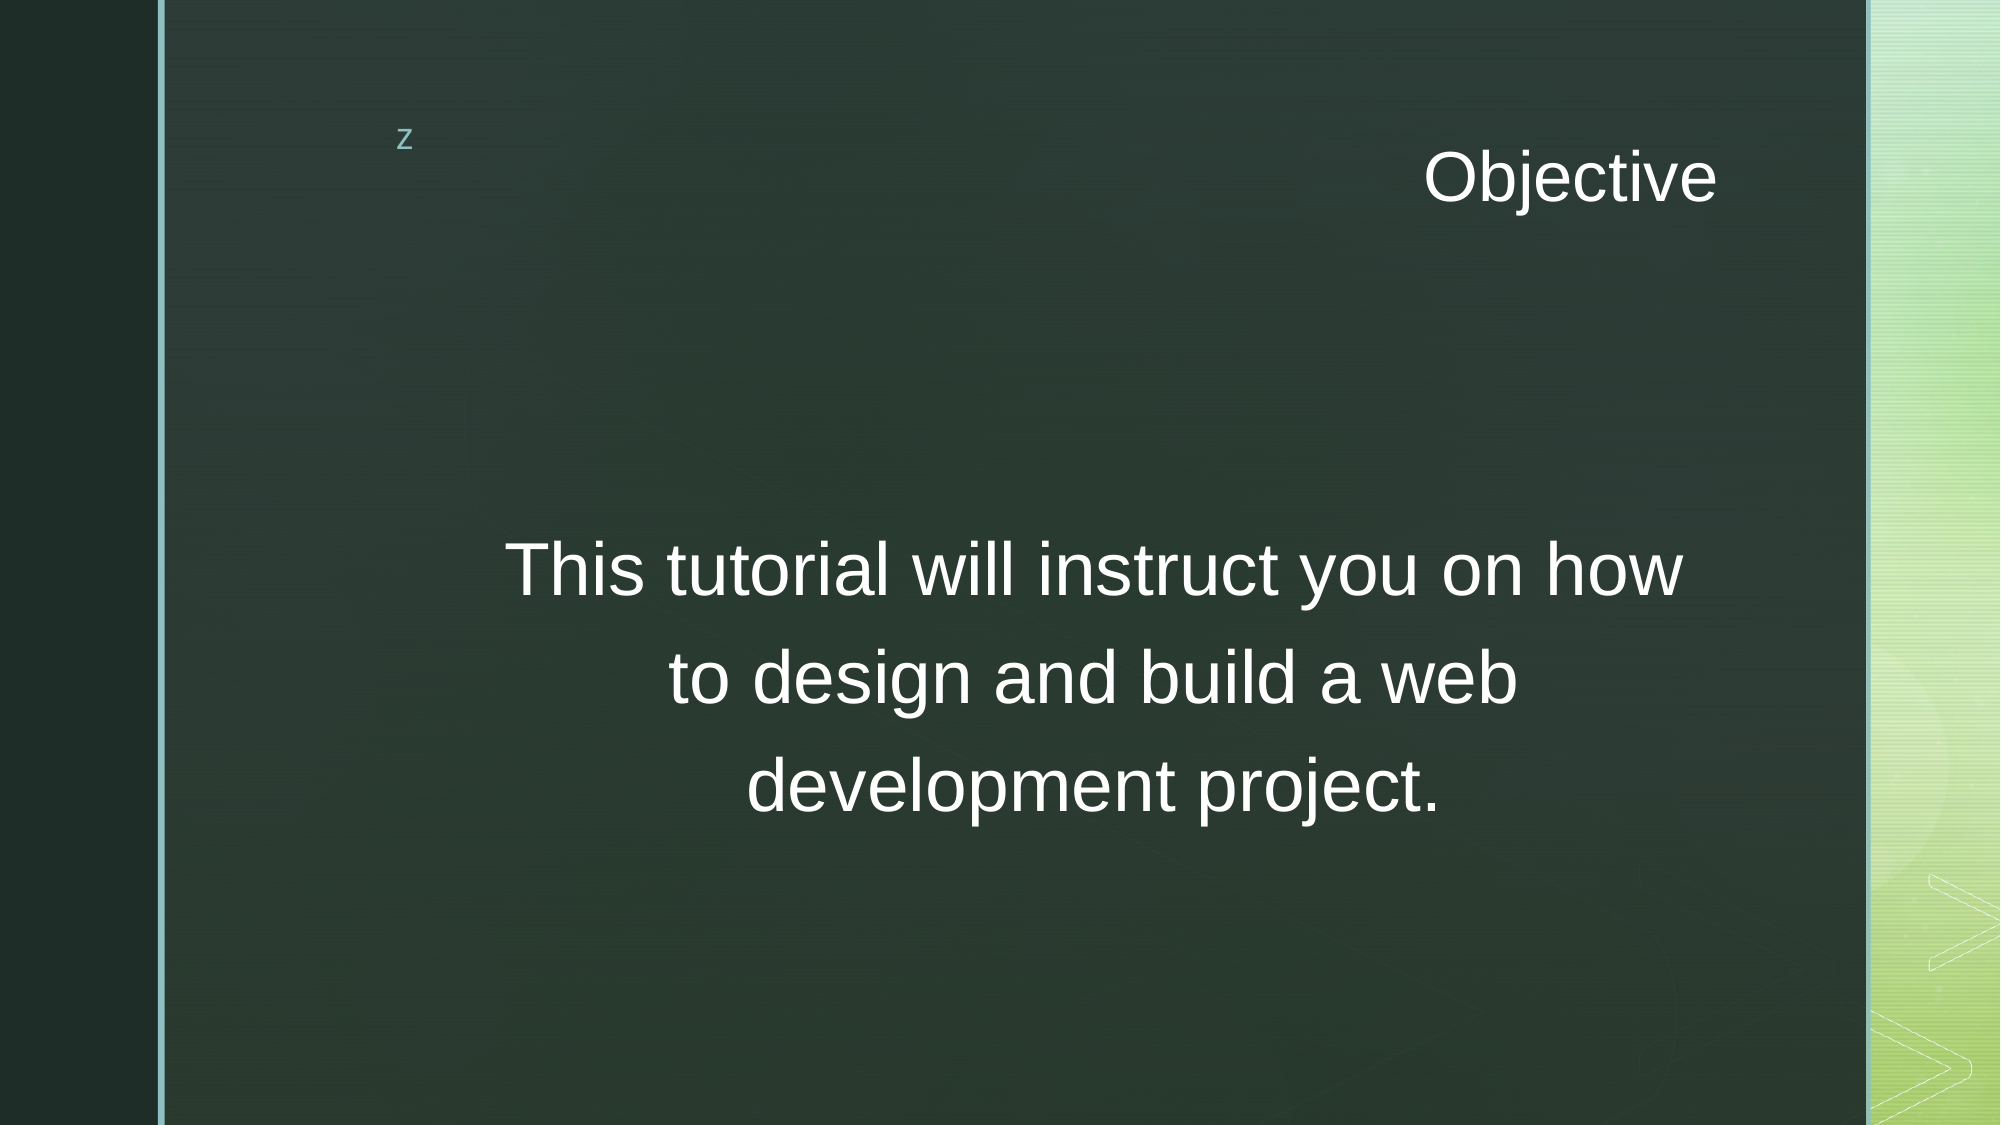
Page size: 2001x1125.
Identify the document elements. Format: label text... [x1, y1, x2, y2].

picture [1871, 0, 2001, 1125]
title Objective [428, 132, 1734, 310]
list This tutorial will instruct you on how to design and build a web development project. [454, 336, 1734, 993]
